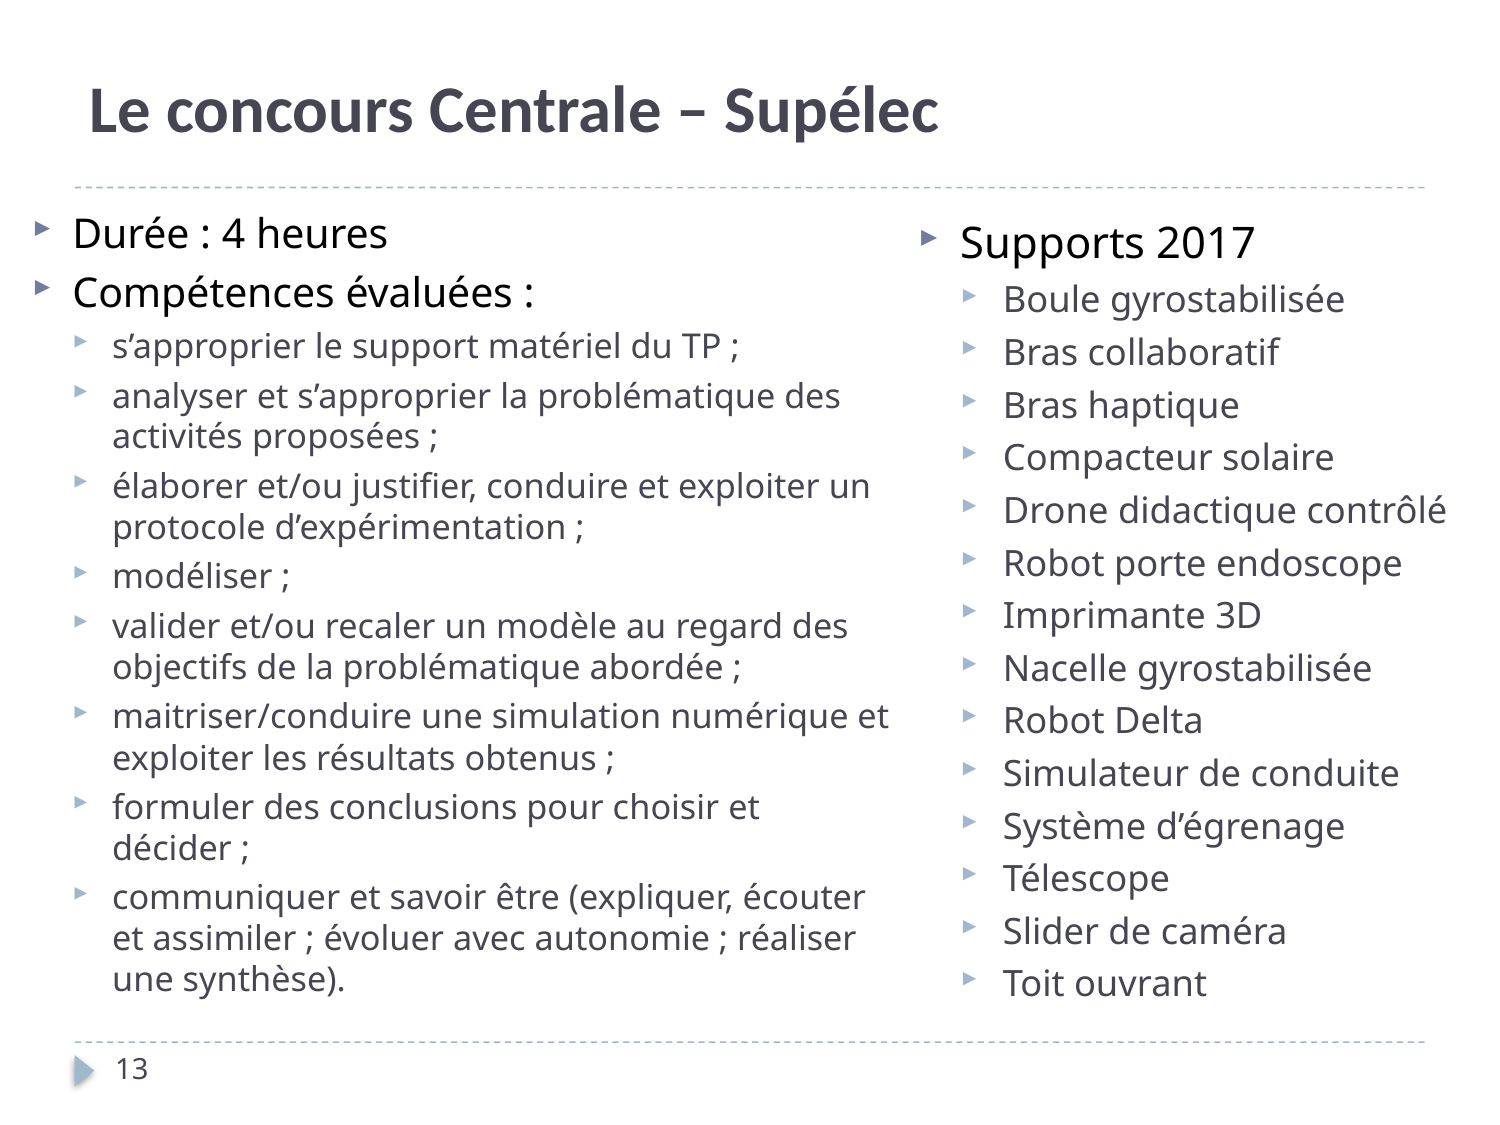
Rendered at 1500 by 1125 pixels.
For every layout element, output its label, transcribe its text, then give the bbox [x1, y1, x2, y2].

slide_number 13 [100, 1042, 426, 1103]
title Le concours Centrale – Supélec [75, 24, 1424, 188]
list Durée : 4 heures Compétences évaluées : s’approprier le support matériel du TP ; analyser et s’approprier la problématique des activités proposées ; élaborer et/ou justifier, conduire et exploiter un protocole d’expérimentation ; modéliser ; valider et/ou recaler un modèle au regard des objectifs de la problématique abordée ; maitriser/conduire une simulation numérique et exploiter les résultats obtenus ; formuler des conclusions pour choisir et décider ; communiquer et savoir être (expliquer, écouter et assimiler ; évoluer avec autonomie ; réaliser une synthèse). [17, 200, 916, 1010]
text_box Supports 2017 Boule gyrostabilisée Bras collaboratif Bras haptique Compacteur solaire Drone didactique contrôlé Robot porte endoscope Imprimante 3D Nacelle gyrostabilisée Robot Delta Simulateur de conduite Système d’égrenage Télescope Slider de caméra Toit ouvrant [903, 208, 1500, 1018]
